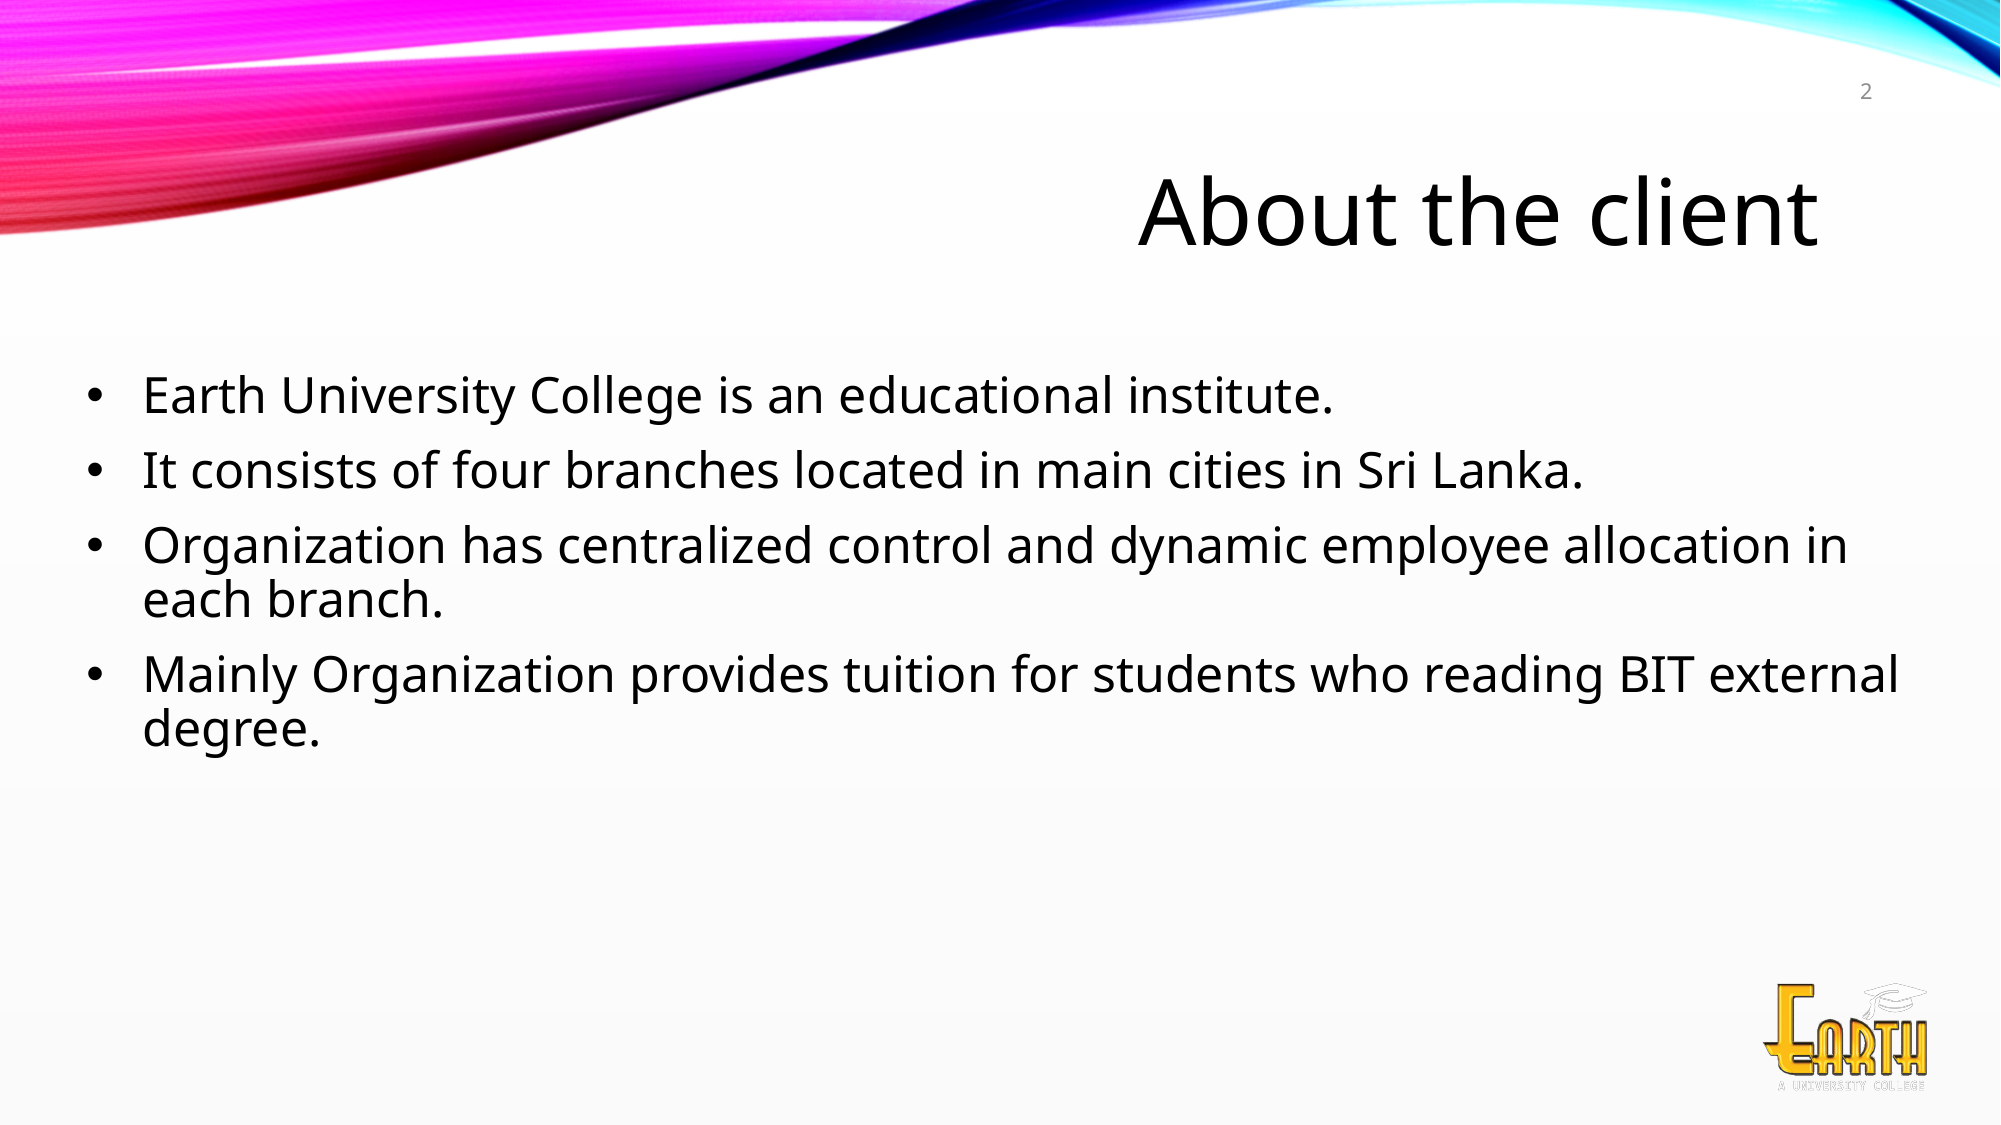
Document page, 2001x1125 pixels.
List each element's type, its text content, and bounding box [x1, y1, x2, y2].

picture [1758, 975, 1935, 1100]
text_box Earth University College is an educational institute. It consists of four branches located in main cities in Sri Lanka. Organization has centralized control and dynamic employee allocation in each branch. Mainly Organization provides tuition for students who reading BIT external degree. [71, 362, 1963, 857]
text_box About the client [1123, 136, 1925, 295]
picture [1890, 0, 2000, 75]
slide_number 2 [1437, 62, 1888, 123]
picture [1910, 0, 2000, 45]
picture [0, 0, 2000, 237]
